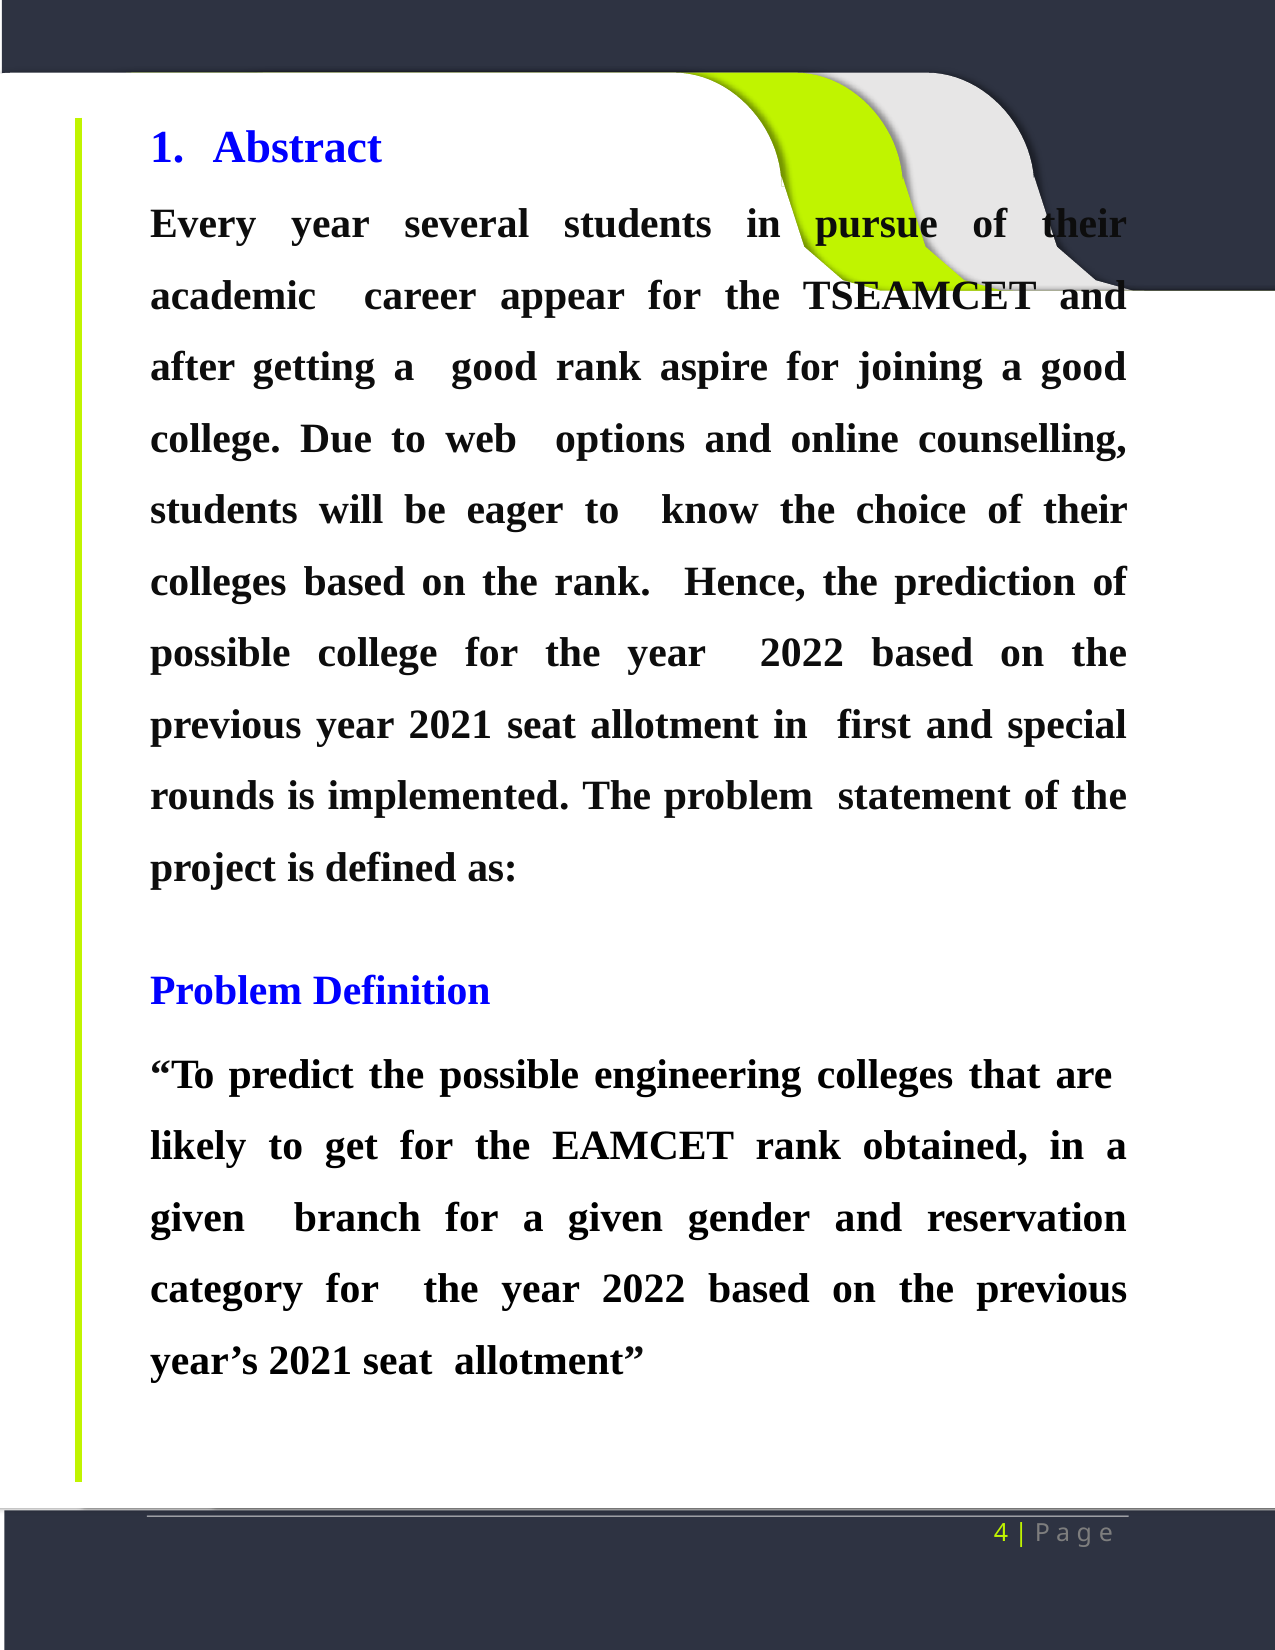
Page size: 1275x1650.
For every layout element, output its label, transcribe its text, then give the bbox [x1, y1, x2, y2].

picture [0, 1508, 1275, 1517]
text_box 1. Abstract Every year several students in pursue of their academic career appear for the TSEAMCET and after getting a good rank aspire for joining a good college. Due to web options and online counselling, students will be eager to know the choice of their colleges based on the rank. Hence, the prediction of possible college for the year 2022 based on the previous year 2021 seat allotment in first and special rounds is implemented. The problem statement of the project is defined as: Problem Definition “To predict the possible engineering colleges that are likely to get for the EAMCET rank obtained, in a given branch for a given gender and reservation category for the year 2022 based on the previous year’s 2021 seat allotment” [147, 87, 1128, 1383]
picture [0, 63, 1275, 290]
slide_number 4 | P a g e [987, 1516, 1128, 1650]
